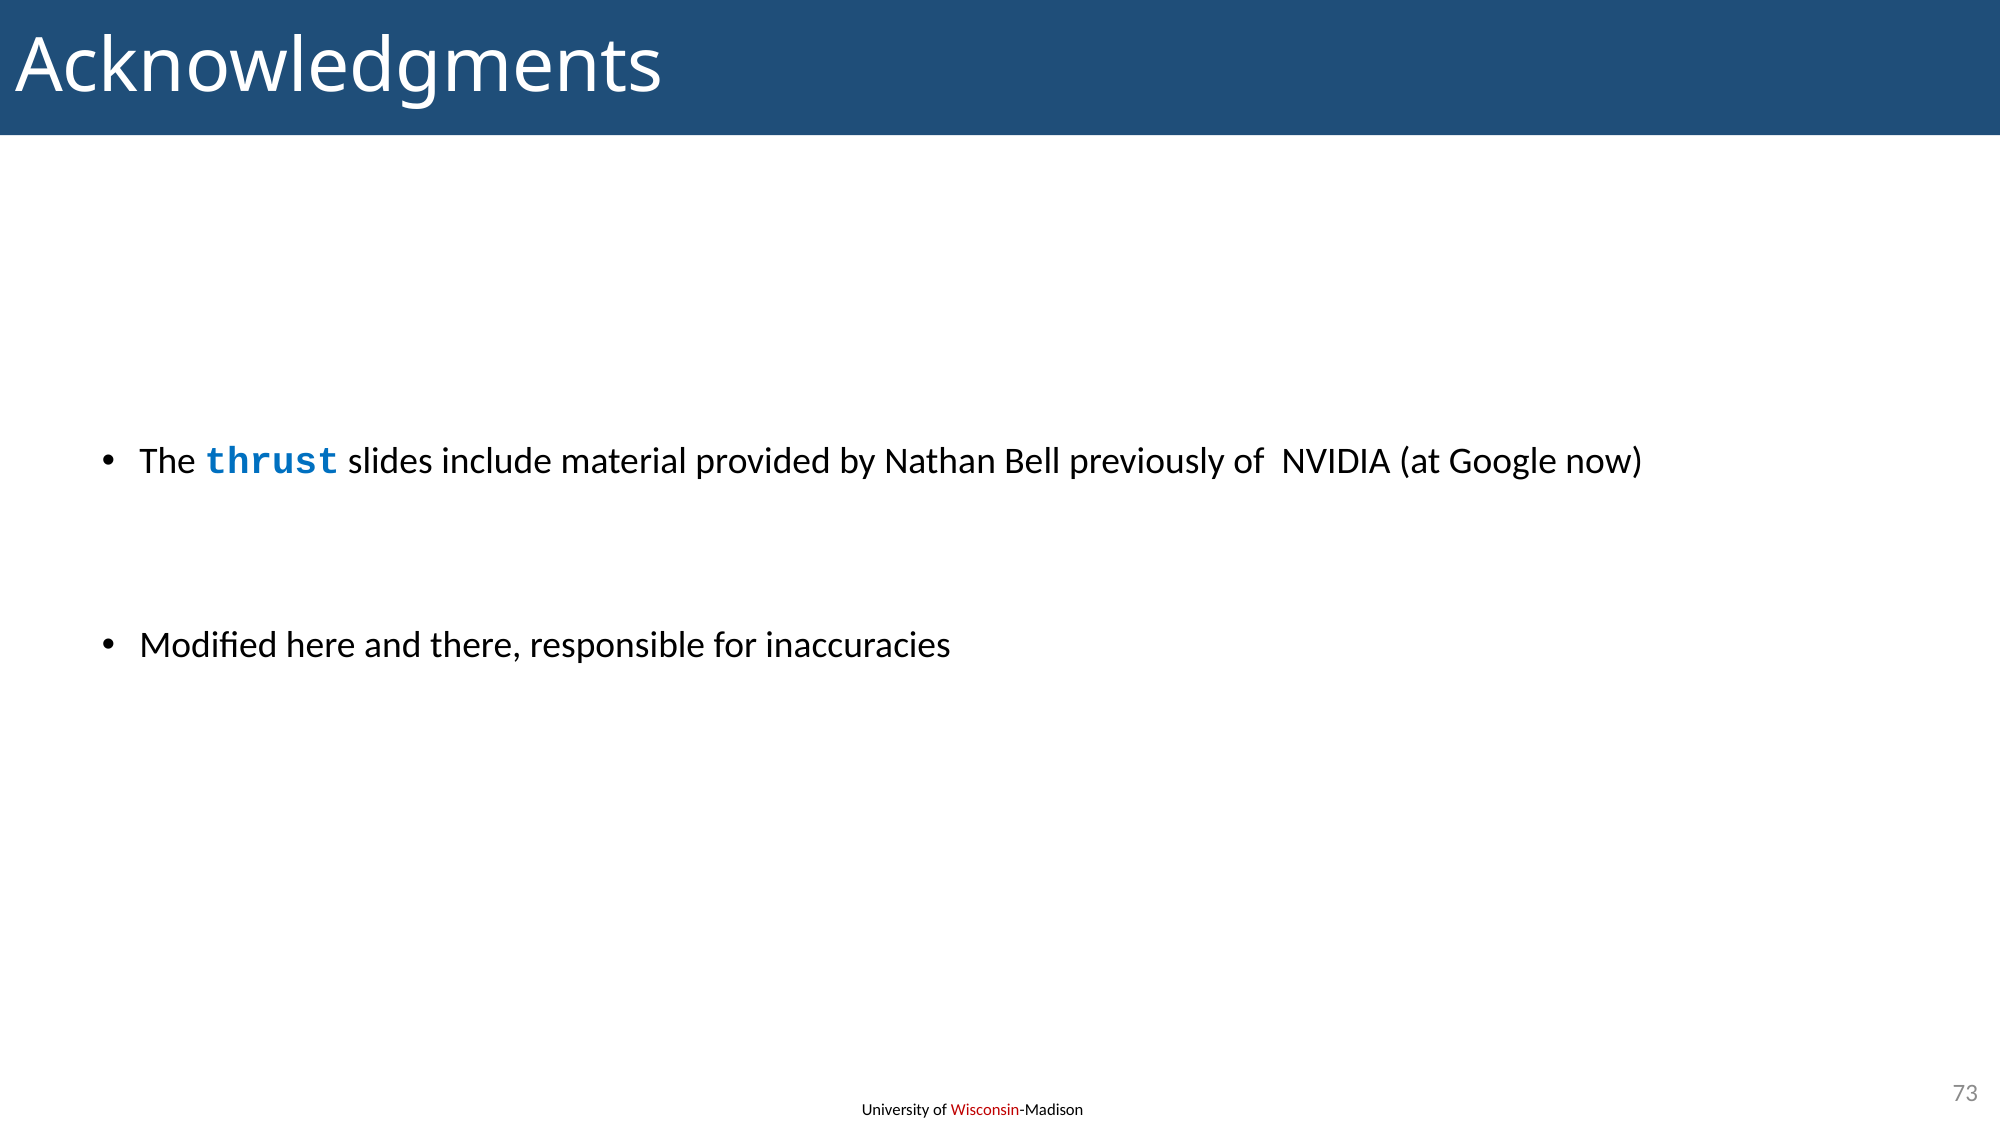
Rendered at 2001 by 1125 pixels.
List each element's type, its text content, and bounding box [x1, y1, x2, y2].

slide_number 73 [1879, 1069, 1994, 1114]
title Acknowledgments [0, 0, 2000, 136]
list The thrust slides include material provided by Nathan Bell previously of NVIDIA (at Google now) Modified here and there, responsible for inaccuracies [86, 245, 1711, 916]
